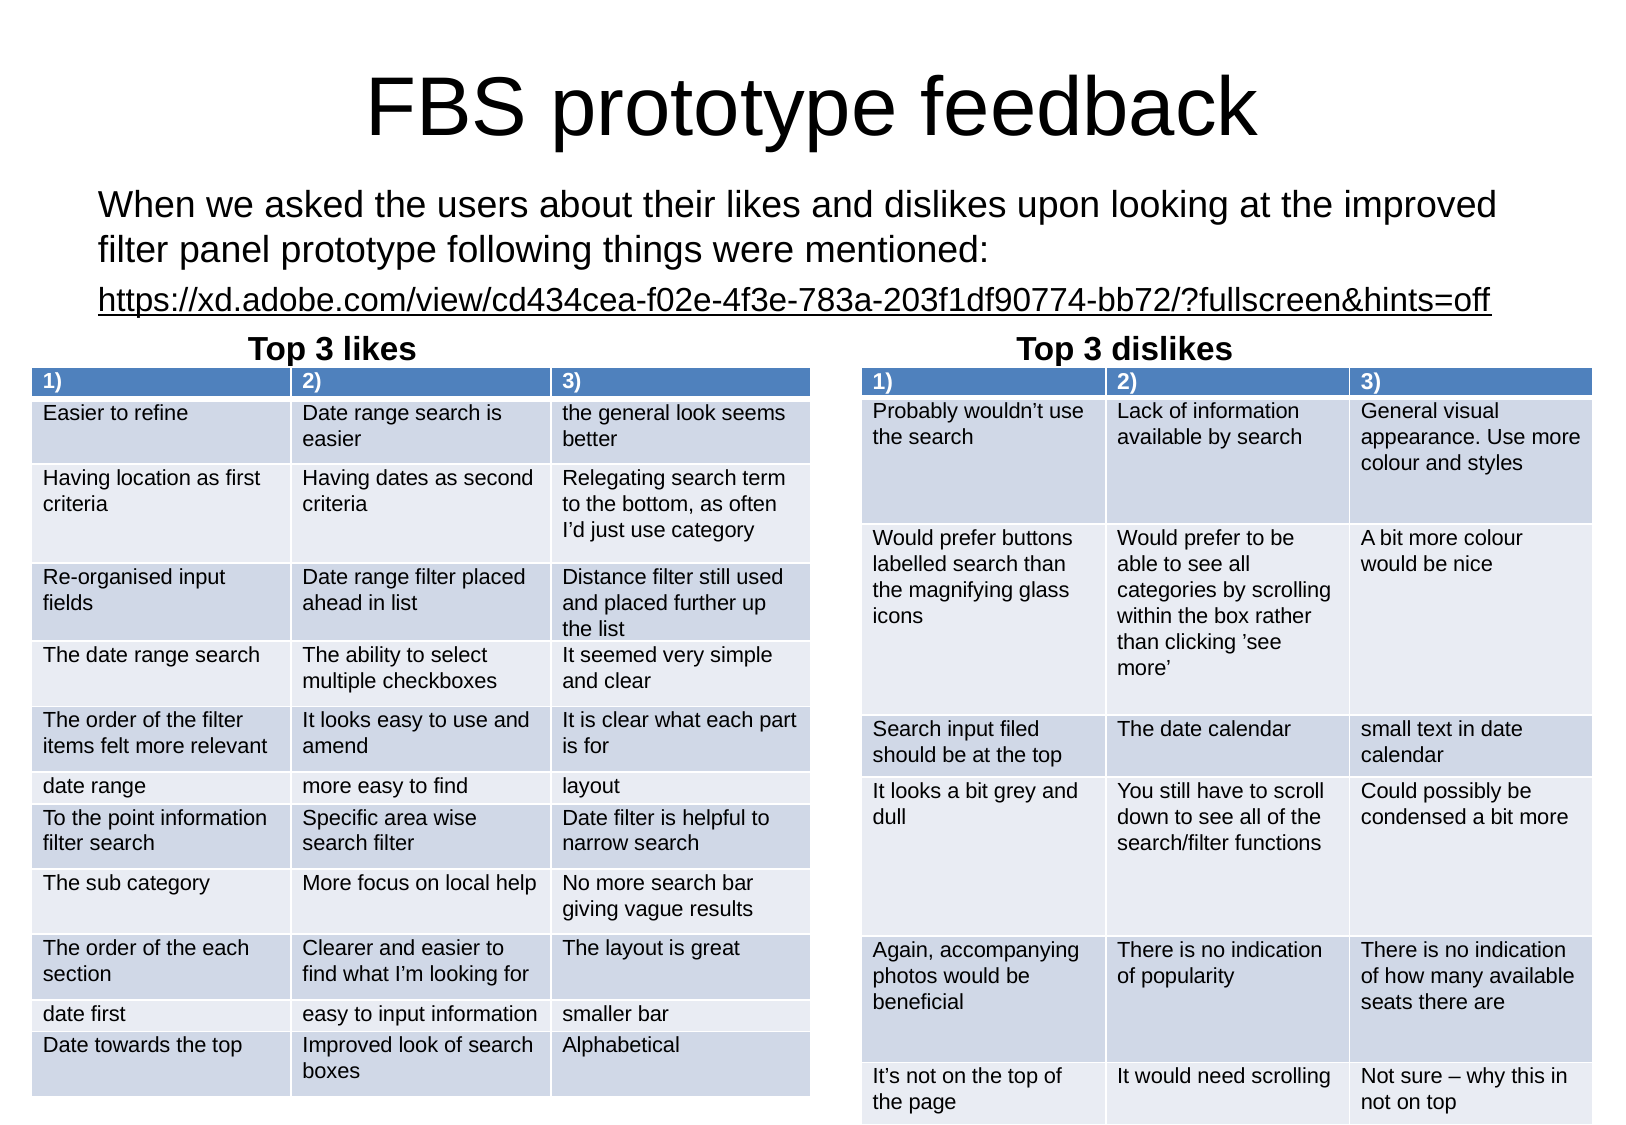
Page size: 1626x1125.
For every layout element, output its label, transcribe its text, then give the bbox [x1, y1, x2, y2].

table_cell Improved look of search boxes [292, 1032, 550, 1096]
table_cell Relegating search term to the bottom, as often I’d just use category [552, 465, 810, 562]
table_cell date range [32, 773, 290, 803]
table_cell Re-organised input fields [32, 564, 290, 640]
table_cell The date calendar [1107, 716, 1349, 776]
table_cell Easier to refine [32, 402, 290, 463]
table_cell more easy to find [292, 773, 550, 803]
table_cell It is clear what each part is for [552, 707, 810, 771]
table_cell To the point information filter search [32, 805, 290, 868]
table_cell layout [552, 773, 810, 803]
table_cell Date range search is easier [292, 402, 550, 463]
table_header 3) [552, 368, 810, 396]
table_cell the general look seems better [552, 402, 810, 463]
table_cell Again, accompanying photos would be beneficial [862, 937, 1105, 1062]
table_cell No more search bar giving vague results [552, 870, 810, 933]
table_cell The order of the filter items felt more relevant [32, 707, 290, 771]
table_cell The date range search [32, 642, 290, 706]
table_cell Alphabetical [552, 1032, 810, 1096]
table_cell easy to input information [292, 1001, 550, 1031]
table_cell A bit more colour would be nice [1350, 525, 1592, 714]
table_cell The sub category [32, 870, 290, 933]
table_cell Probably wouldn’t use the search [862, 400, 1105, 523]
table_cell More focus on local help [292, 870, 550, 933]
table_cell smaller bar [552, 1001, 810, 1031]
table_cell General visual appearance. Use more colour and styles [1350, 400, 1592, 523]
table_header 2) [1107, 368, 1349, 395]
table_cell Date towards the top [32, 1032, 290, 1096]
table_cell It’s not on the top of the page [862, 1063, 1105, 1124]
table_cell It seemed very simple and clear [552, 642, 810, 706]
table_cell small text in date calendar [1350, 716, 1592, 776]
table_cell There is no indication of how many available seats there are [1350, 937, 1592, 1062]
table_cell The ability to select multiple checkboxes [292, 642, 550, 706]
table_cell It looks a bit grey and dull [862, 778, 1105, 935]
table_cell You still have to scroll down to see all of the search/filter functions [1107, 778, 1349, 935]
table_cell Lack of information available by search [1107, 400, 1349, 523]
table_cell It would need scrolling [1107, 1063, 1349, 1124]
table_cell Date filter is helpful to narrow search [552, 805, 810, 868]
table_cell Not sure – why this in not on top [1350, 1063, 1592, 1124]
table_header 2) [292, 368, 550, 396]
table_cell The layout is great [552, 935, 810, 999]
table_cell Having location as first criteria [32, 465, 290, 562]
table_cell Having dates as second criteria [292, 465, 550, 562]
table_header 3) [1350, 368, 1592, 395]
table_cell date first [32, 1001, 290, 1031]
table_cell It looks easy to use and amend [292, 707, 550, 771]
table_cell Clearer and easier to find what I’m looking for [292, 935, 550, 999]
table_cell Distance filter still used and placed further up the list [552, 564, 810, 640]
table_header 1) [32, 368, 290, 396]
table_cell Specific area wise search filter [292, 805, 550, 868]
table_cell Date range filter placed ahead in list [292, 564, 550, 640]
table_cell Could possibly be condensed a bit more [1350, 778, 1592, 935]
table_cell There is no indication of popularity [1107, 937, 1349, 1062]
table_cell Search input filed should be at the top [862, 716, 1105, 776]
table_cell Would prefer to be able to see all categories by scrolling within the box rather than clicking ’see more’ [1107, 525, 1349, 714]
title FBS prototype feedback [81, 45, 1544, 172]
table_header 1) [862, 368, 1105, 395]
table_cell Would prefer buttons labelled search than the magnifying glass icons [862, 525, 1105, 714]
list When we asked the users about their likes and dislikes upon looking at the improved filter panel prototype following things were mentioned: https://xd.adobe.com/view/cd434cea-f02e-4f3e-783a-203f1df90774-bb72/?fullscreen&hints=off Top 3 likes Top 3 dislikes [81, 172, 1544, 1080]
table_cell The order of the each section [32, 935, 290, 999]
